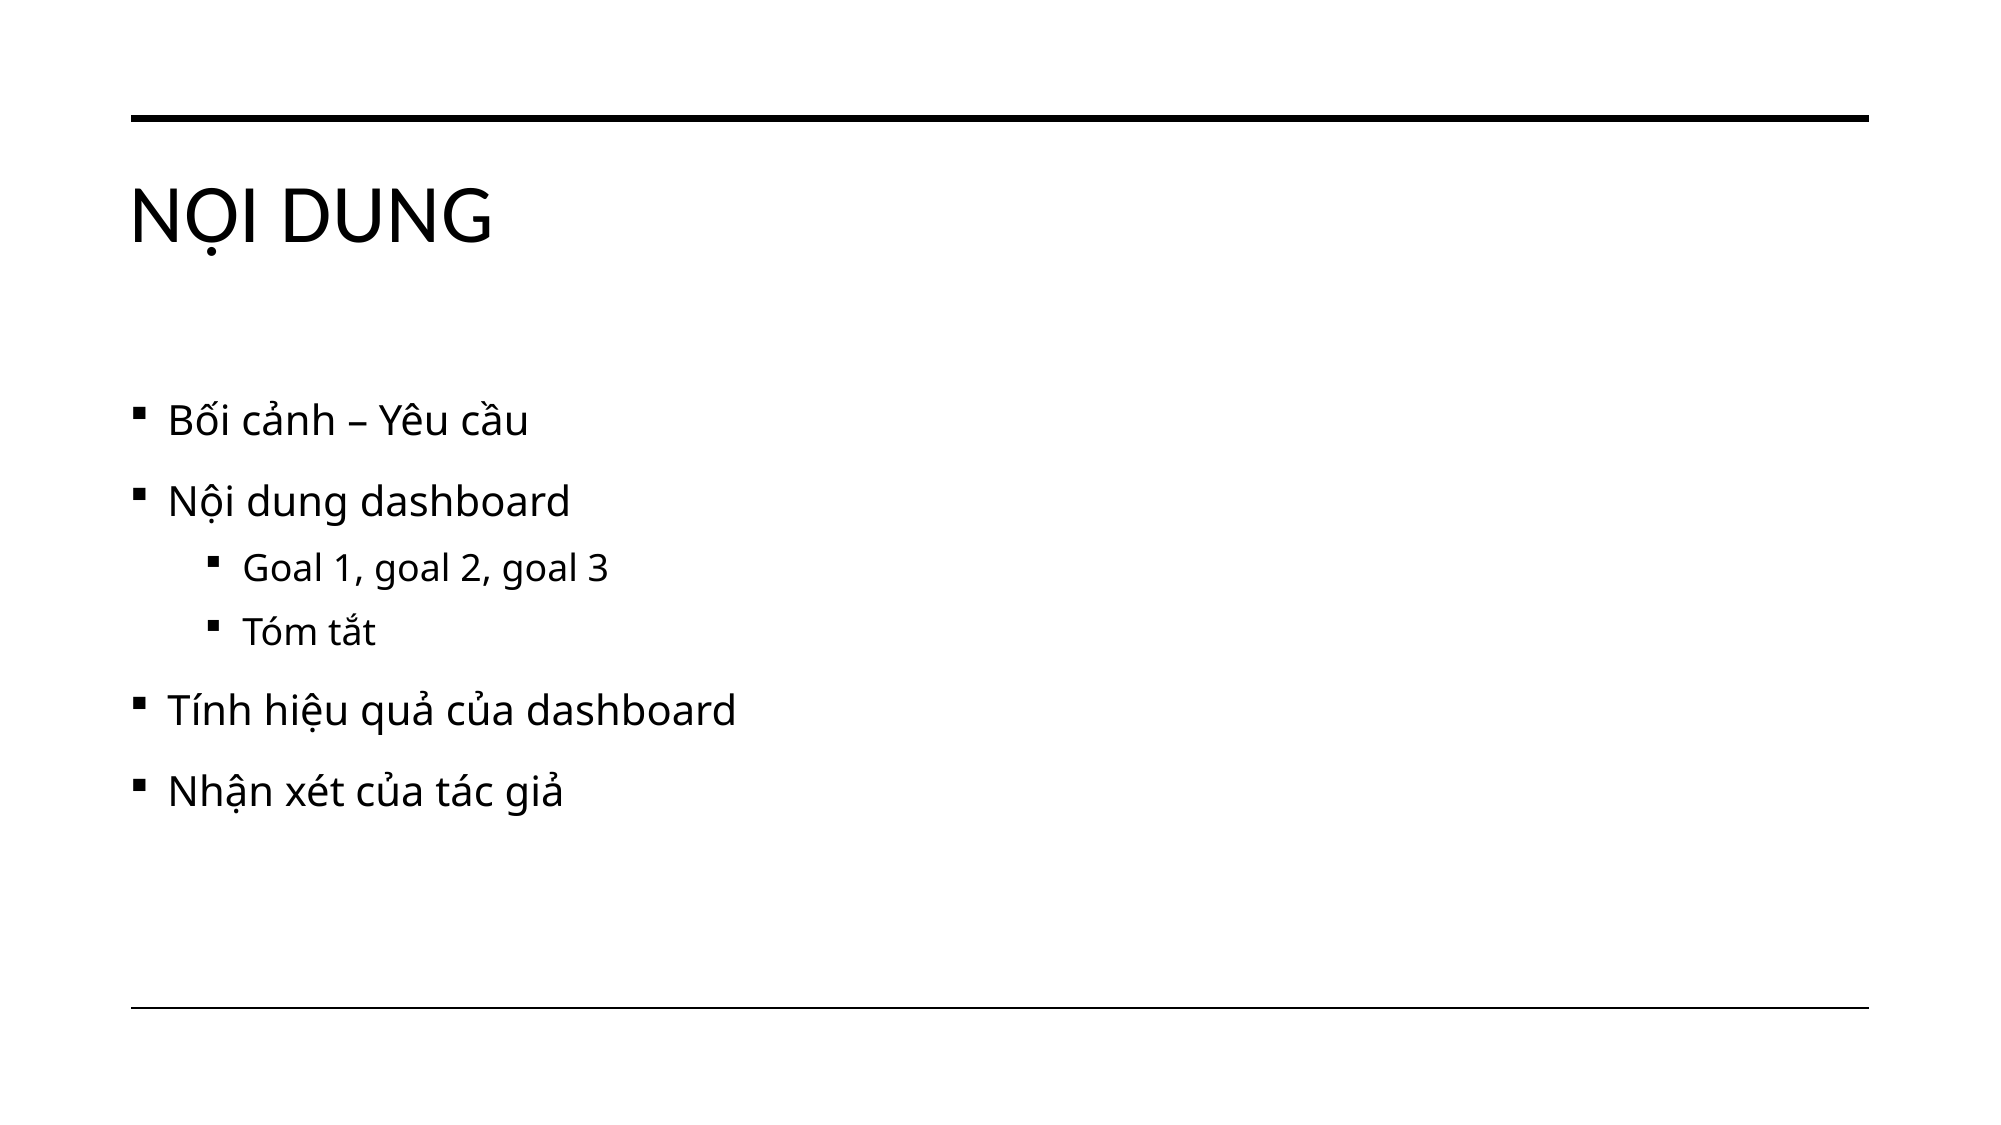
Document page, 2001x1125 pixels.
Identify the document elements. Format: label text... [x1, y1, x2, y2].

list Bối cảnh – Yêu cầu Nội dung dashboard Goal 1, goal 2, goal 3 Tóm tắt Tính hiệu quả của dashboard Nhận xét của tác giả [114, 376, 1869, 973]
title Nội dung [114, 151, 1869, 376]
